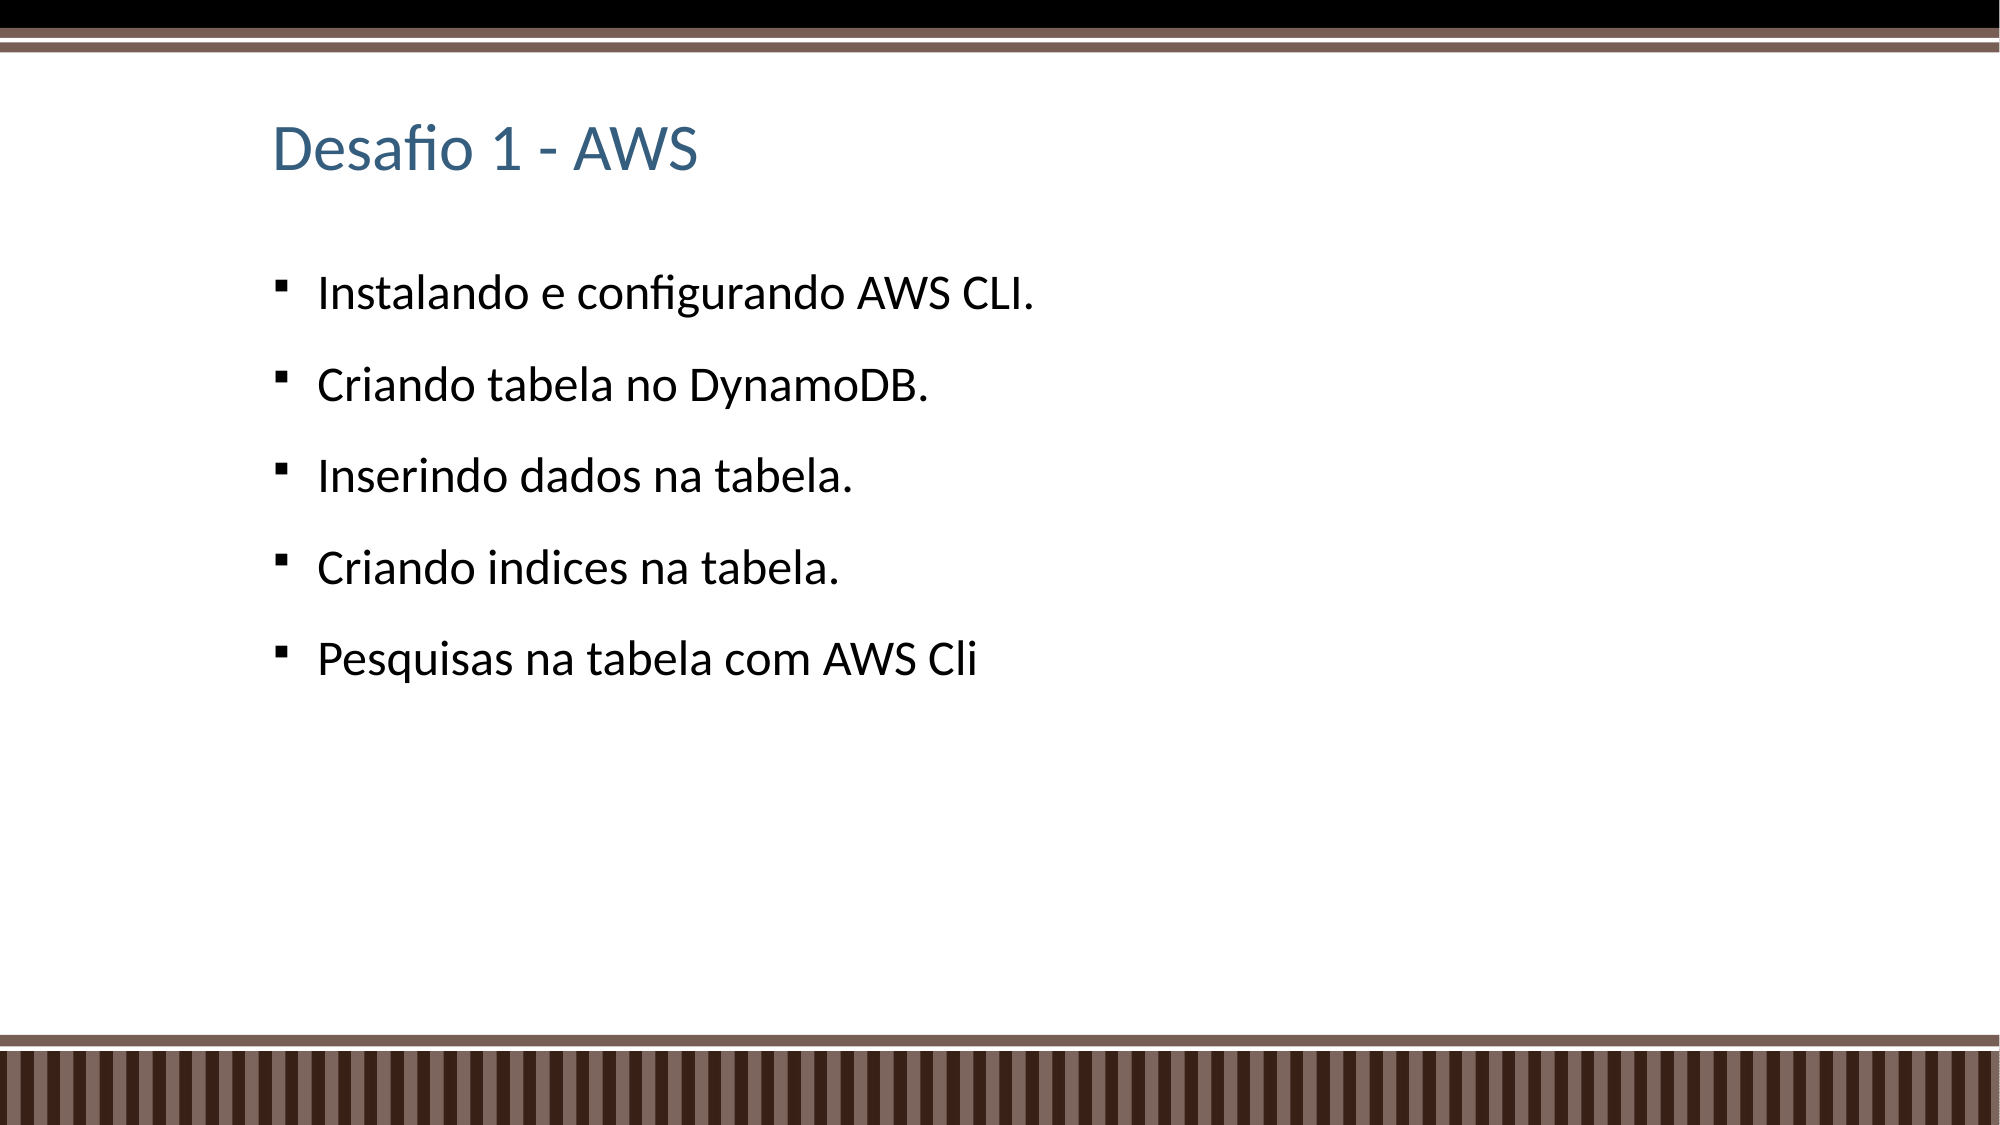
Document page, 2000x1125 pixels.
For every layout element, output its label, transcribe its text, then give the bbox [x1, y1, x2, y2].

title Desafio 1 - AWS [257, 78, 1758, 193]
list Instalando e configurando AWS CLI. Criando tabela no DynamoDB. Inserindo dados na tabela. Criando indices na tabela. Pesquisas na tabela com AWS Cli [257, 259, 1758, 866]
